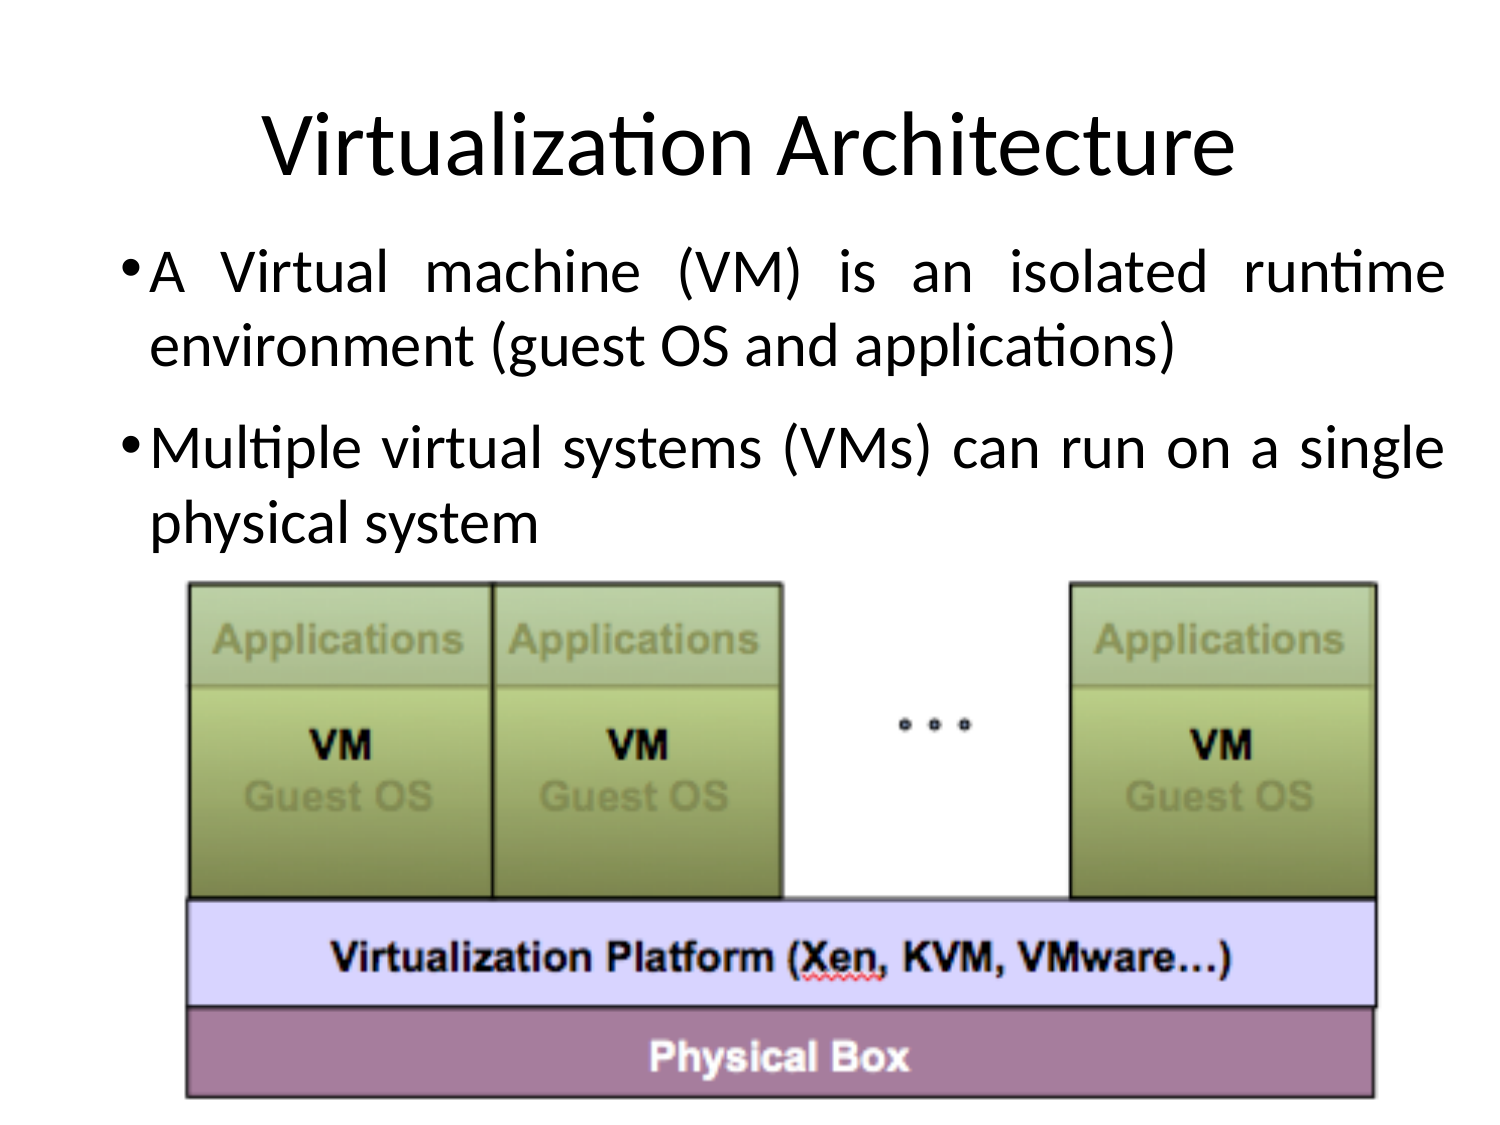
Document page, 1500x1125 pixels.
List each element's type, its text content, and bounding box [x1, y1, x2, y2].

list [168, 563, 1429, 1125]
text_box A Virtual machine (VM) is an isolated runtime environment (guest OS and applications) Multiple virtual systems (VMs) can run on a single physical system [105, 221, 1463, 564]
title Virtualization Architecture [75, 45, 1425, 233]
